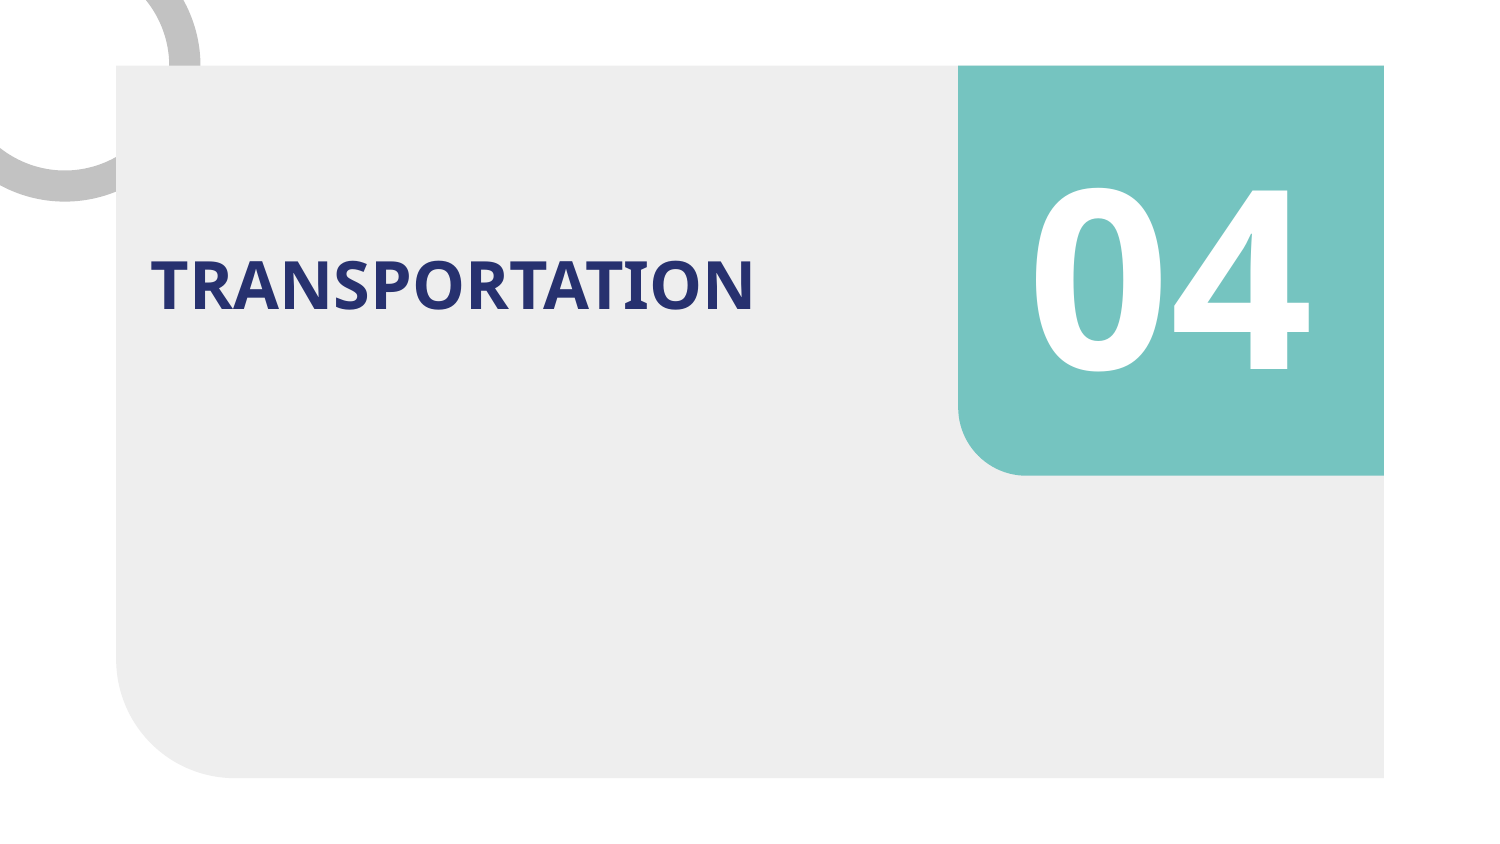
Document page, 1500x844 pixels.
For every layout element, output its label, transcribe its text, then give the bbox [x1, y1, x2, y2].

title TRANSPORTATION [135, 227, 857, 470]
title 04 [957, 130, 1383, 408]
